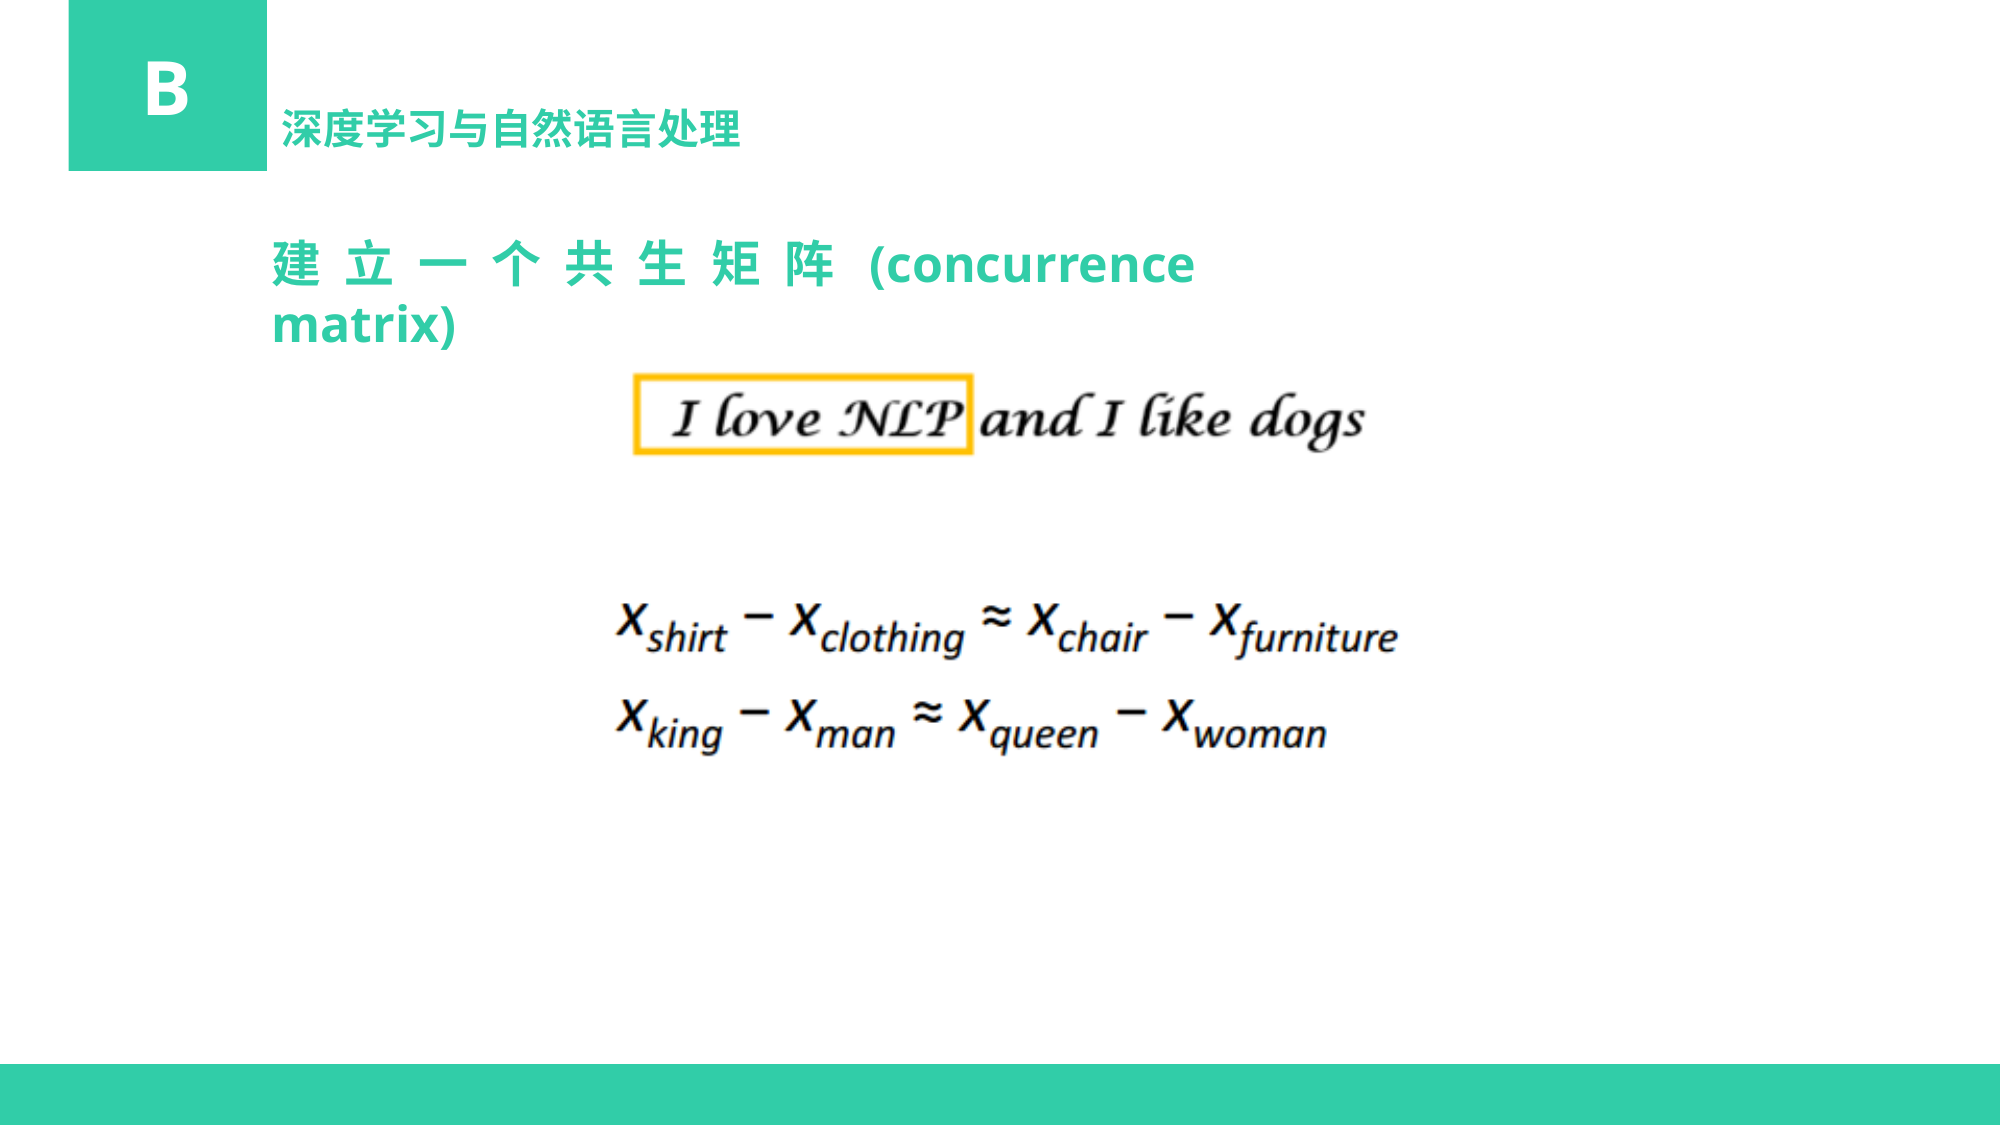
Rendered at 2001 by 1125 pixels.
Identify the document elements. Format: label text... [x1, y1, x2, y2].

text_box B [133, 33, 200, 138]
text_box 建立一个共生矩阵(concurrence matrix) [264, 225, 1205, 301]
picture [605, 576, 1496, 797]
text_box [68, 0, 267, 171]
text_box 深度学习与自然语言处理 [273, 95, 749, 161]
picture [374, 365, 1626, 470]
